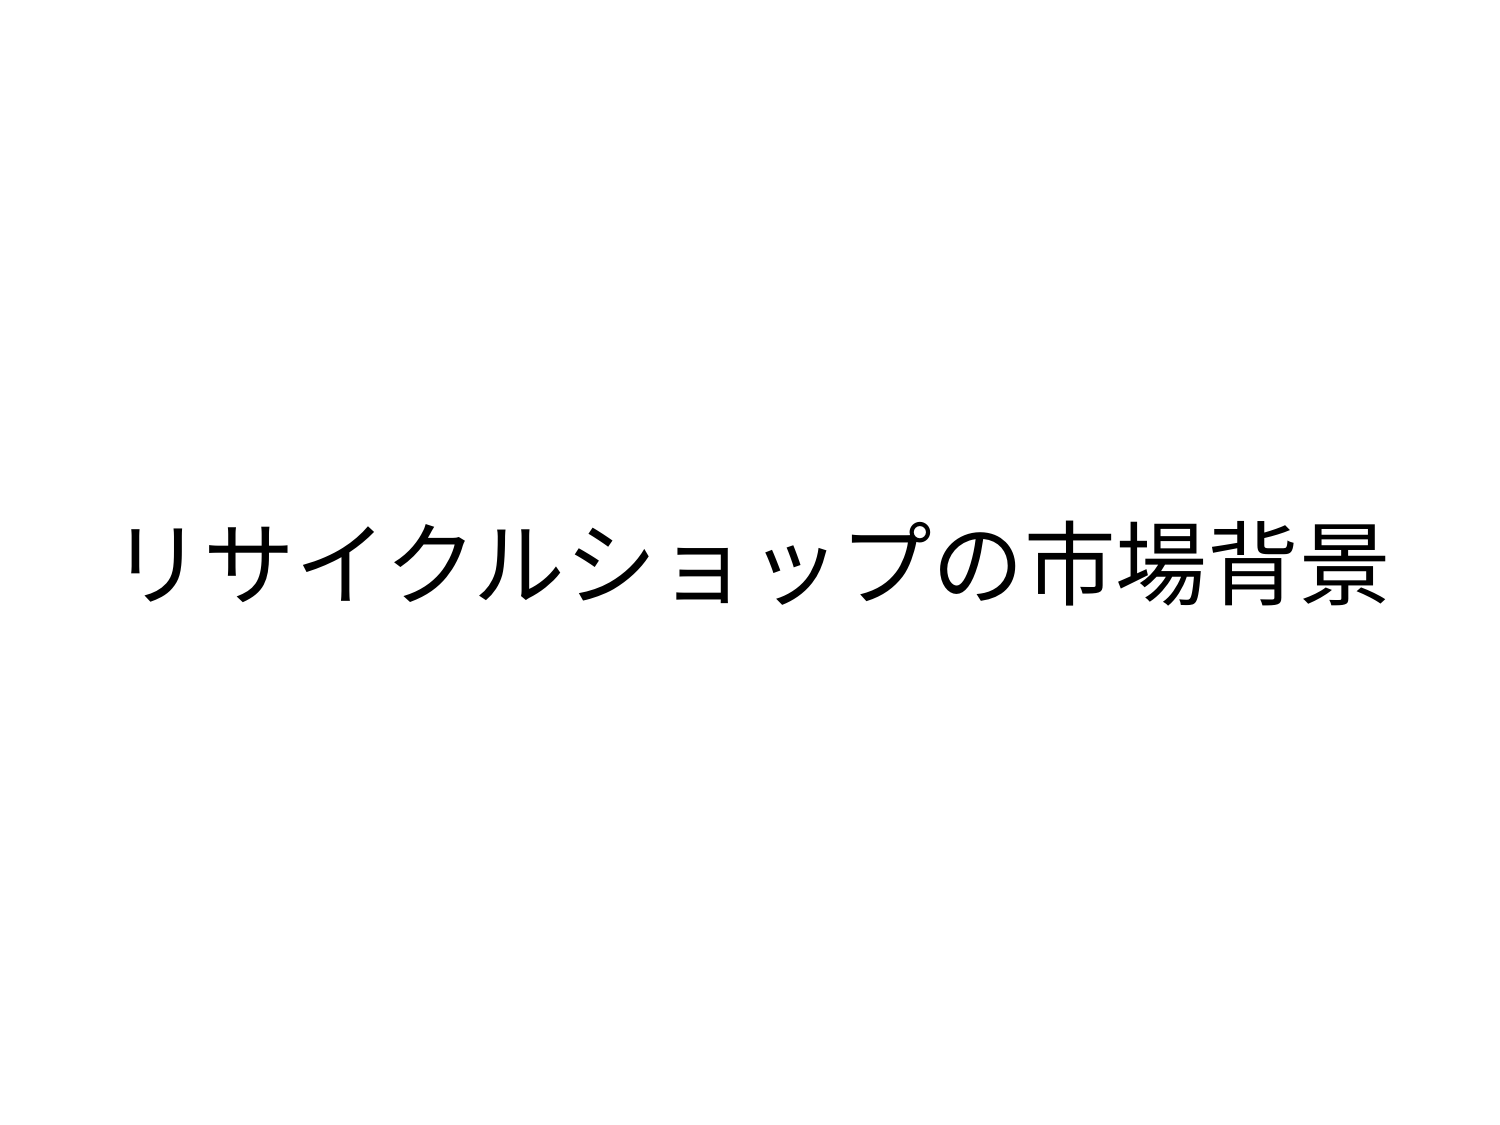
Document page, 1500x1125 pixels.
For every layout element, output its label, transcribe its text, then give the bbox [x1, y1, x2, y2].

title リサイクルショップの市場背景 [76, 468, 1427, 656]
